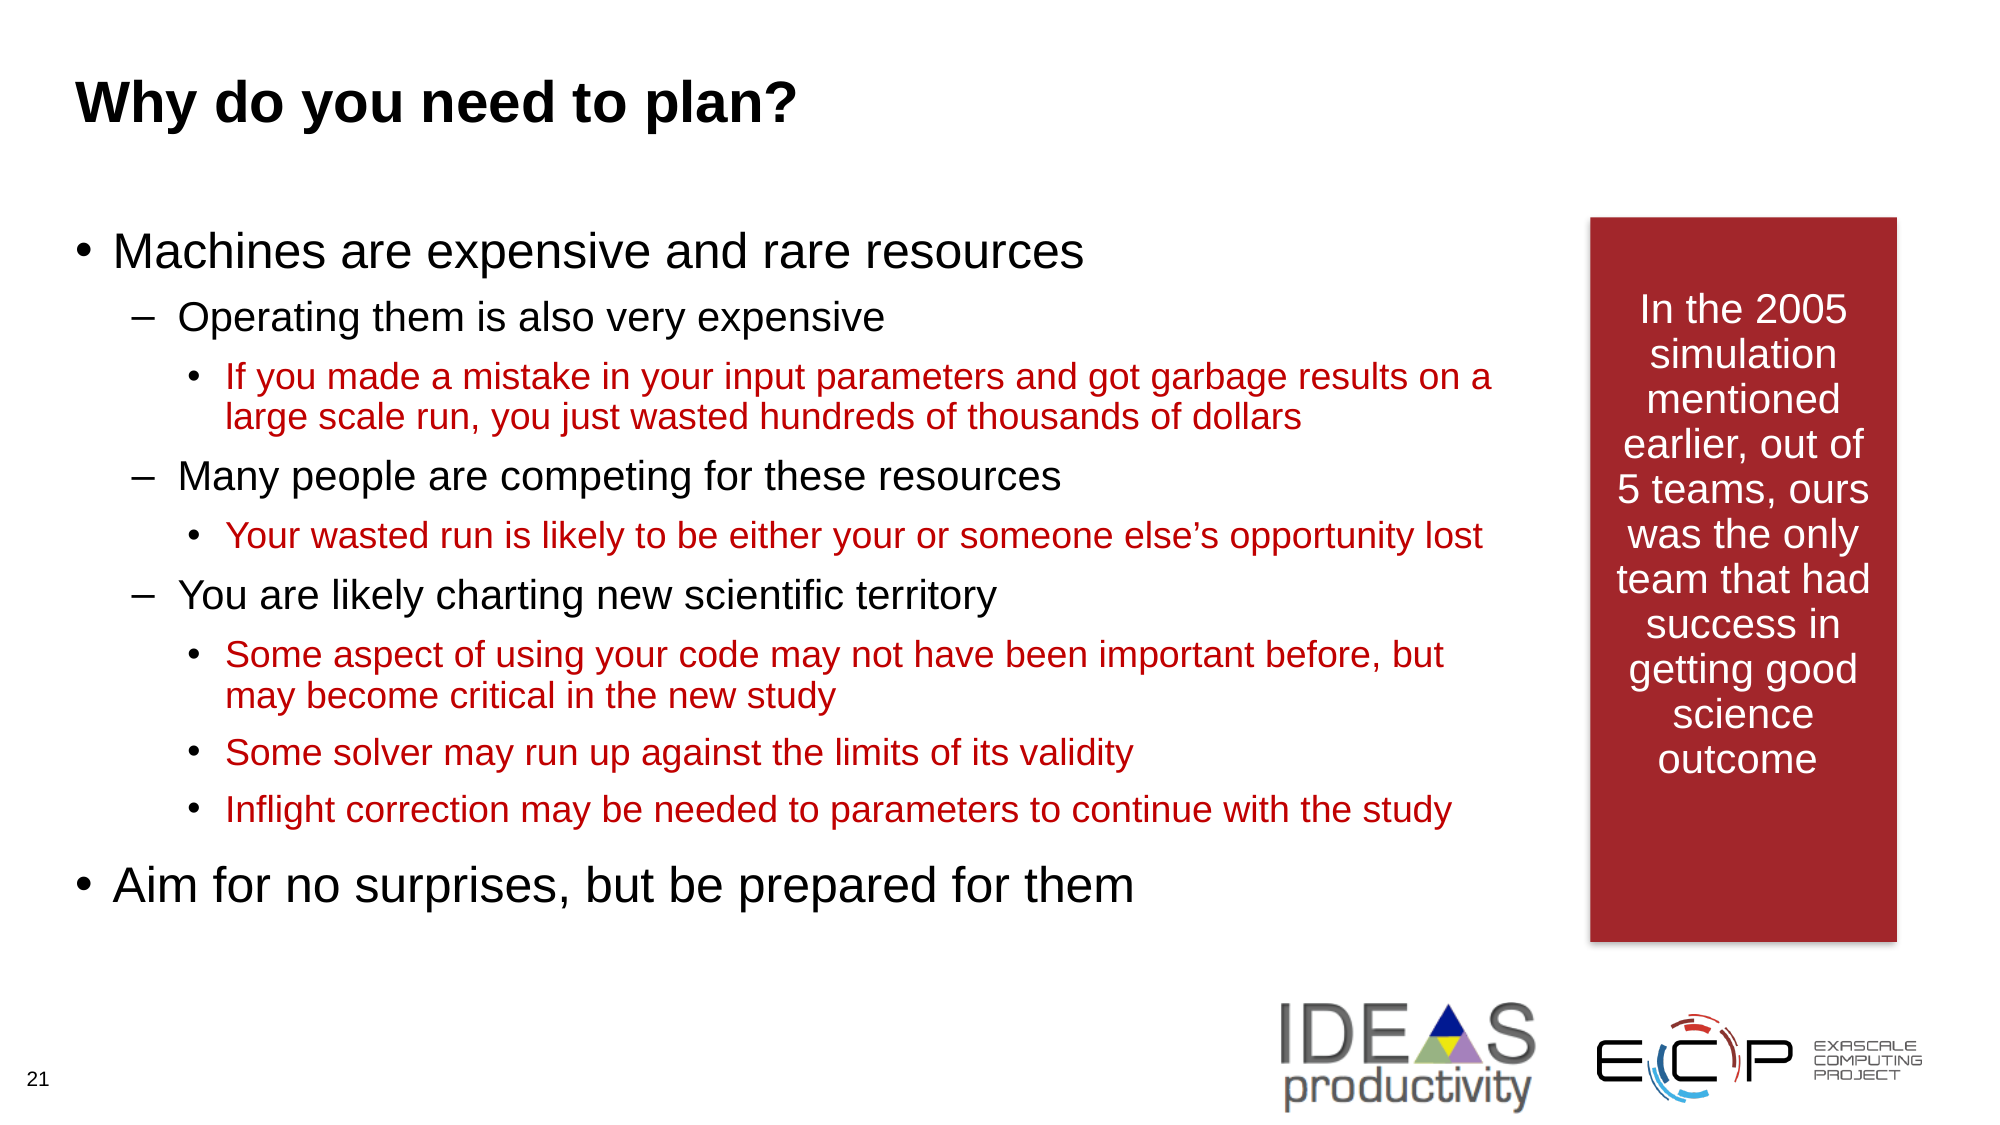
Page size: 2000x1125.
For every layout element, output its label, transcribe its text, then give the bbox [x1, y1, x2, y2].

picture [1280, 1002, 1537, 1114]
text_box In the 2005 simulation mentioned earlier, out of 5 teams, ours was the only team that had success in getting good science outcome [1590, 217, 1897, 942]
picture [1597, 1014, 1922, 1103]
title Why do you need to plan? [59, 67, 1926, 218]
list Machines are expensive and rare resources Operating them is also very expensive If you made a mistake in your input parameters and got garbage results on a large scale run, you just wasted hundreds of thousands of dollars Many people are competing for these resources Your wasted run is likely to be either your or someone else’s opportunity lost You are likely charting new scientific territory Some aspect of using your code may not have been important before, but may become critical in the new study Some solver may run up against the limits of its validity Inflight correction may be needed to parameters to continue with the study Aim for no surprises, but be prepared for them [59, 217, 1538, 940]
